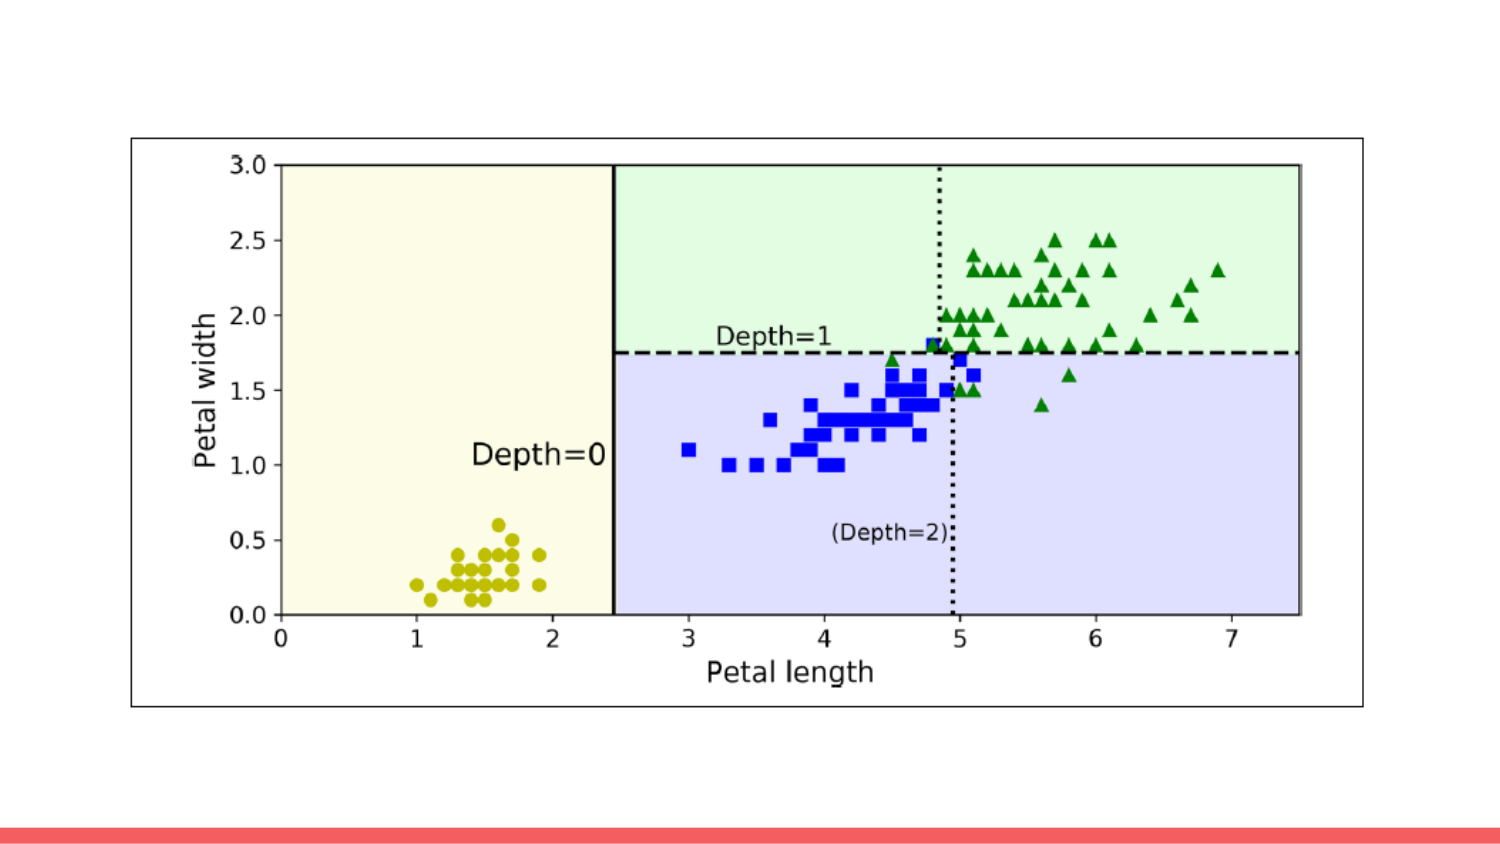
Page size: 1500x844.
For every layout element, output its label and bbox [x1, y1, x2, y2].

picture [118, 124, 1382, 719]
